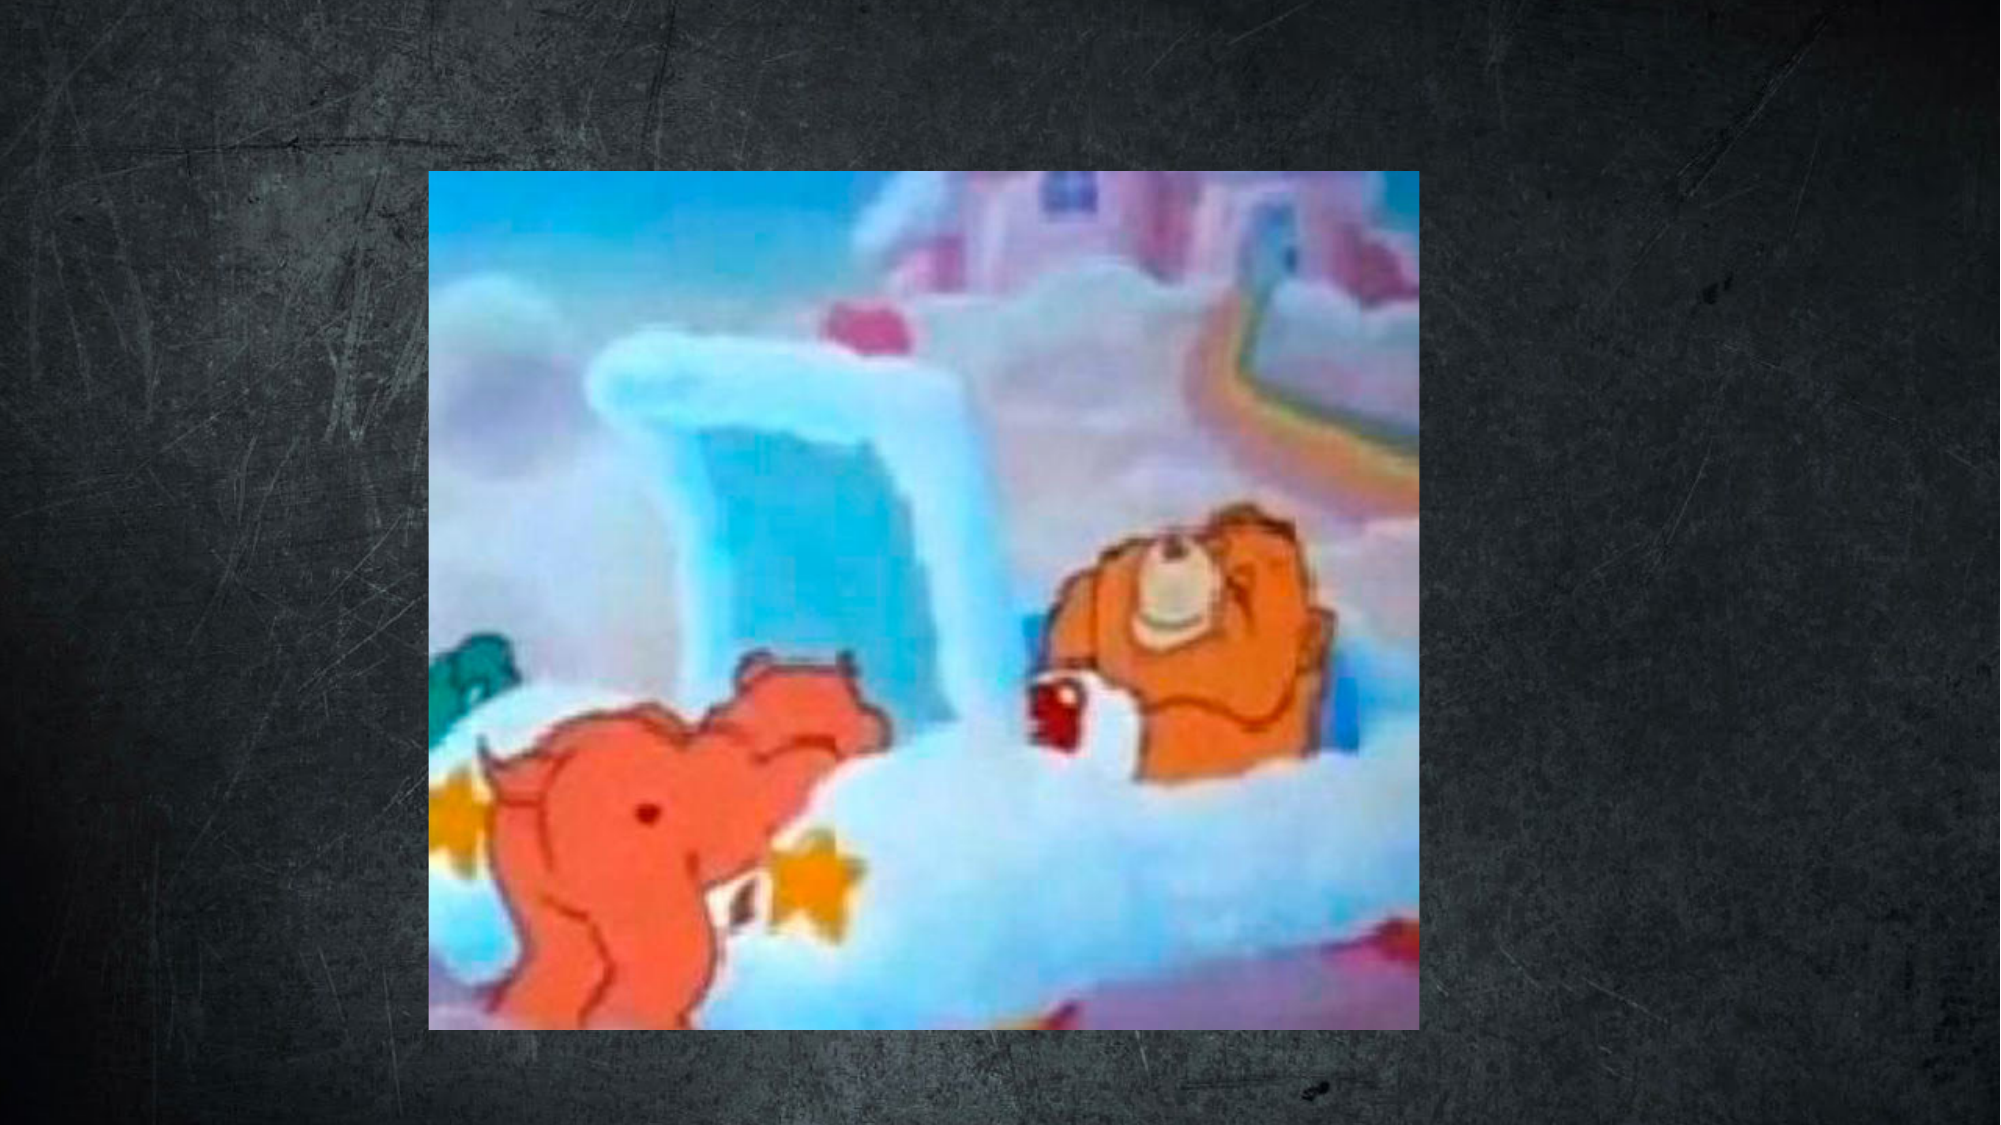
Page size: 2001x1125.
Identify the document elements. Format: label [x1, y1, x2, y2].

list [428, 171, 1420, 1030]
picture [0, 0, 2000, 1125]
